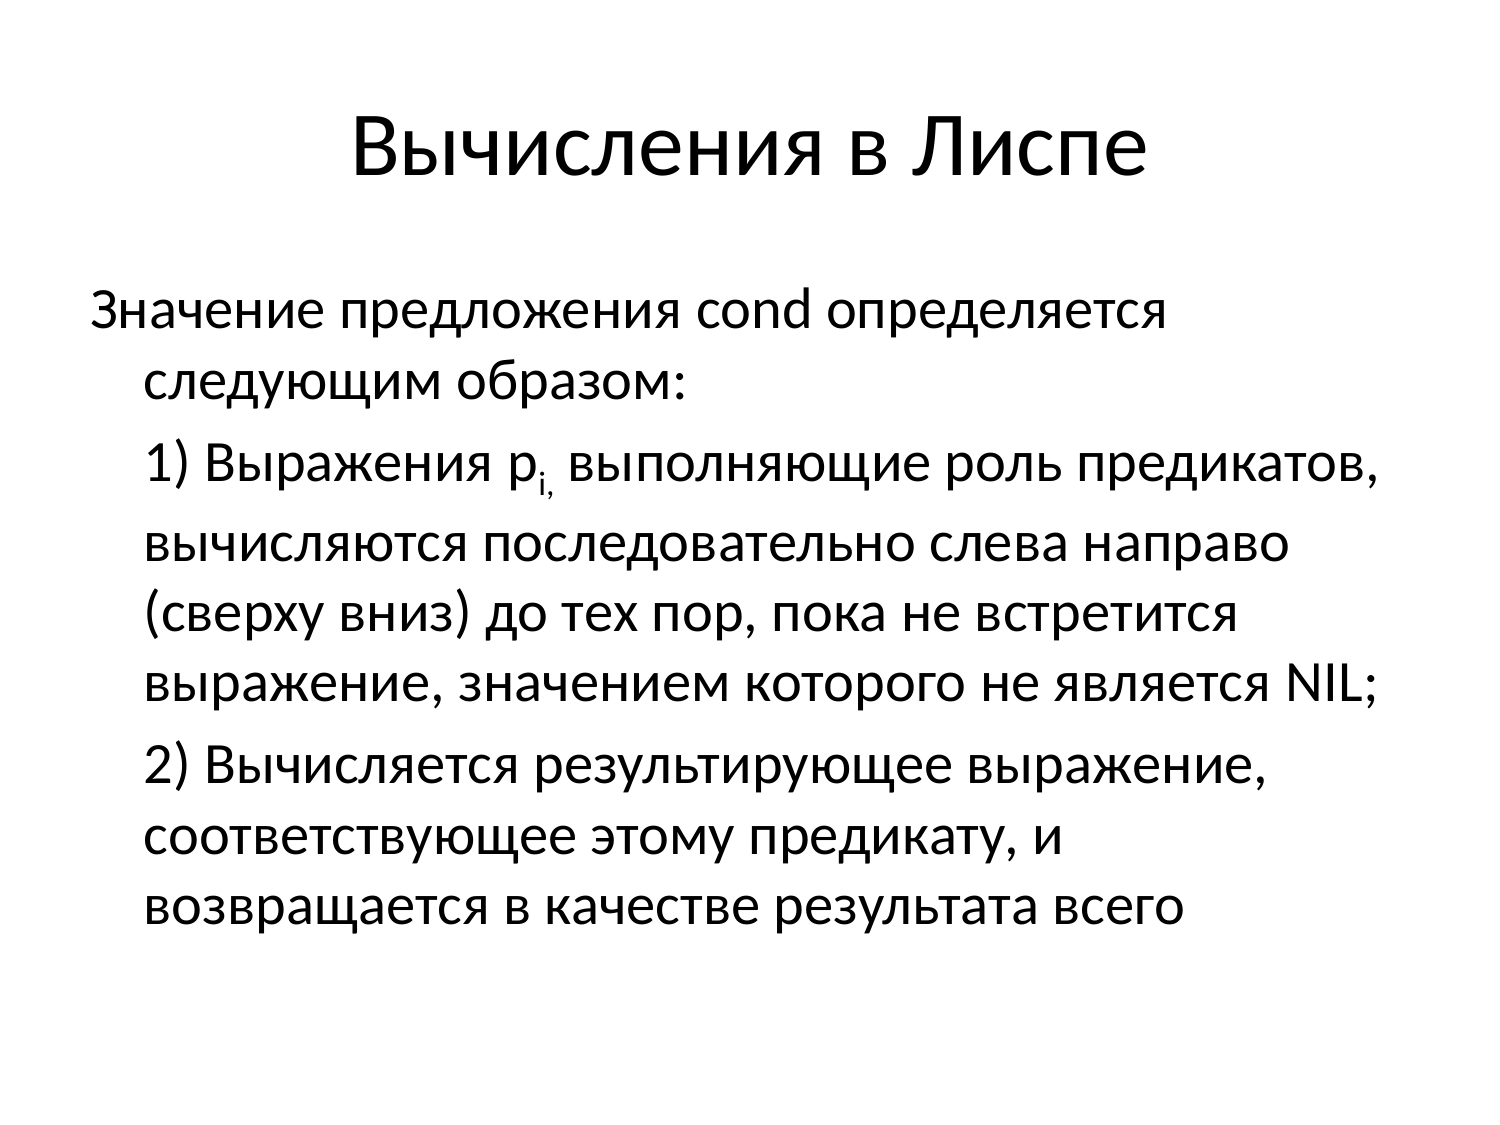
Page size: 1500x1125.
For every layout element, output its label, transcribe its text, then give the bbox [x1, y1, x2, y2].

list Значение предложения cond определяется следующим образом: 1) Выражения pi, выполняющие роль предикатов, вычисляются последовательно слева направо (сверху вниз) до тех пор, пока не встретится выражение, значением которого не является NIL; 2) Вычисляется результирующее выражение, соответствующее этому предикату, и возвращается в качестве результата всего [75, 262, 1425, 1005]
title Вычисления в Лиспе [75, 45, 1425, 233]
